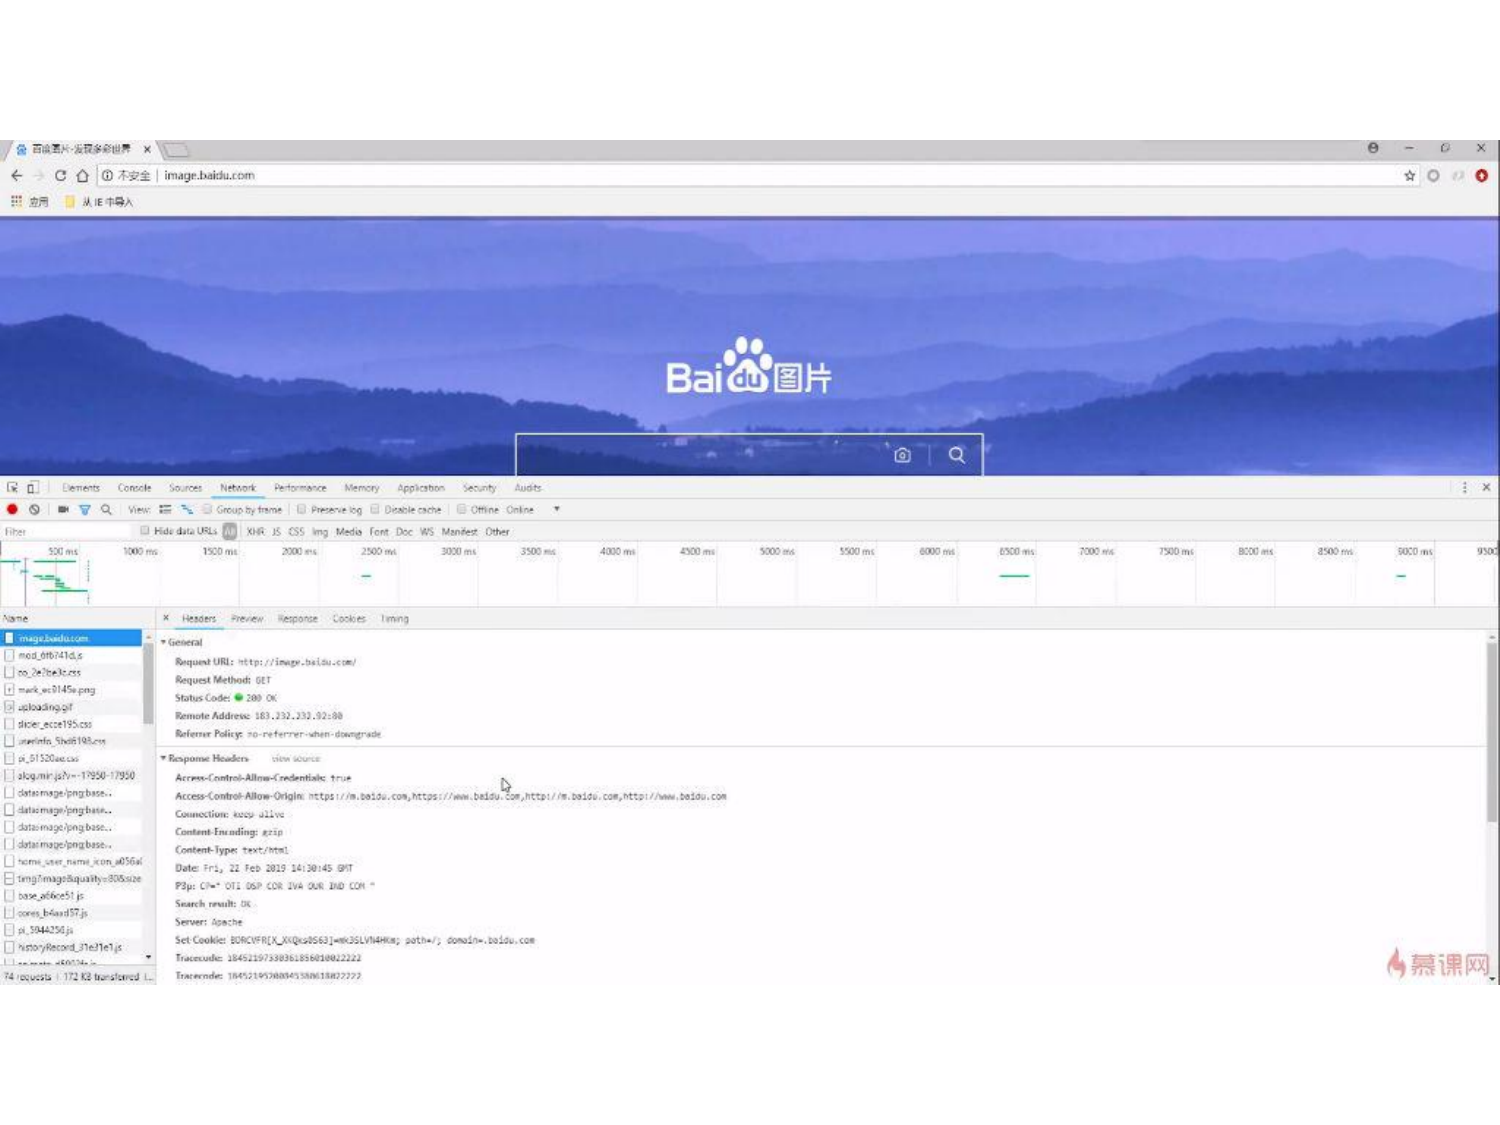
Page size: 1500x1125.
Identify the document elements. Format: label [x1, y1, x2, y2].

picture [0, 140, 1500, 985]
